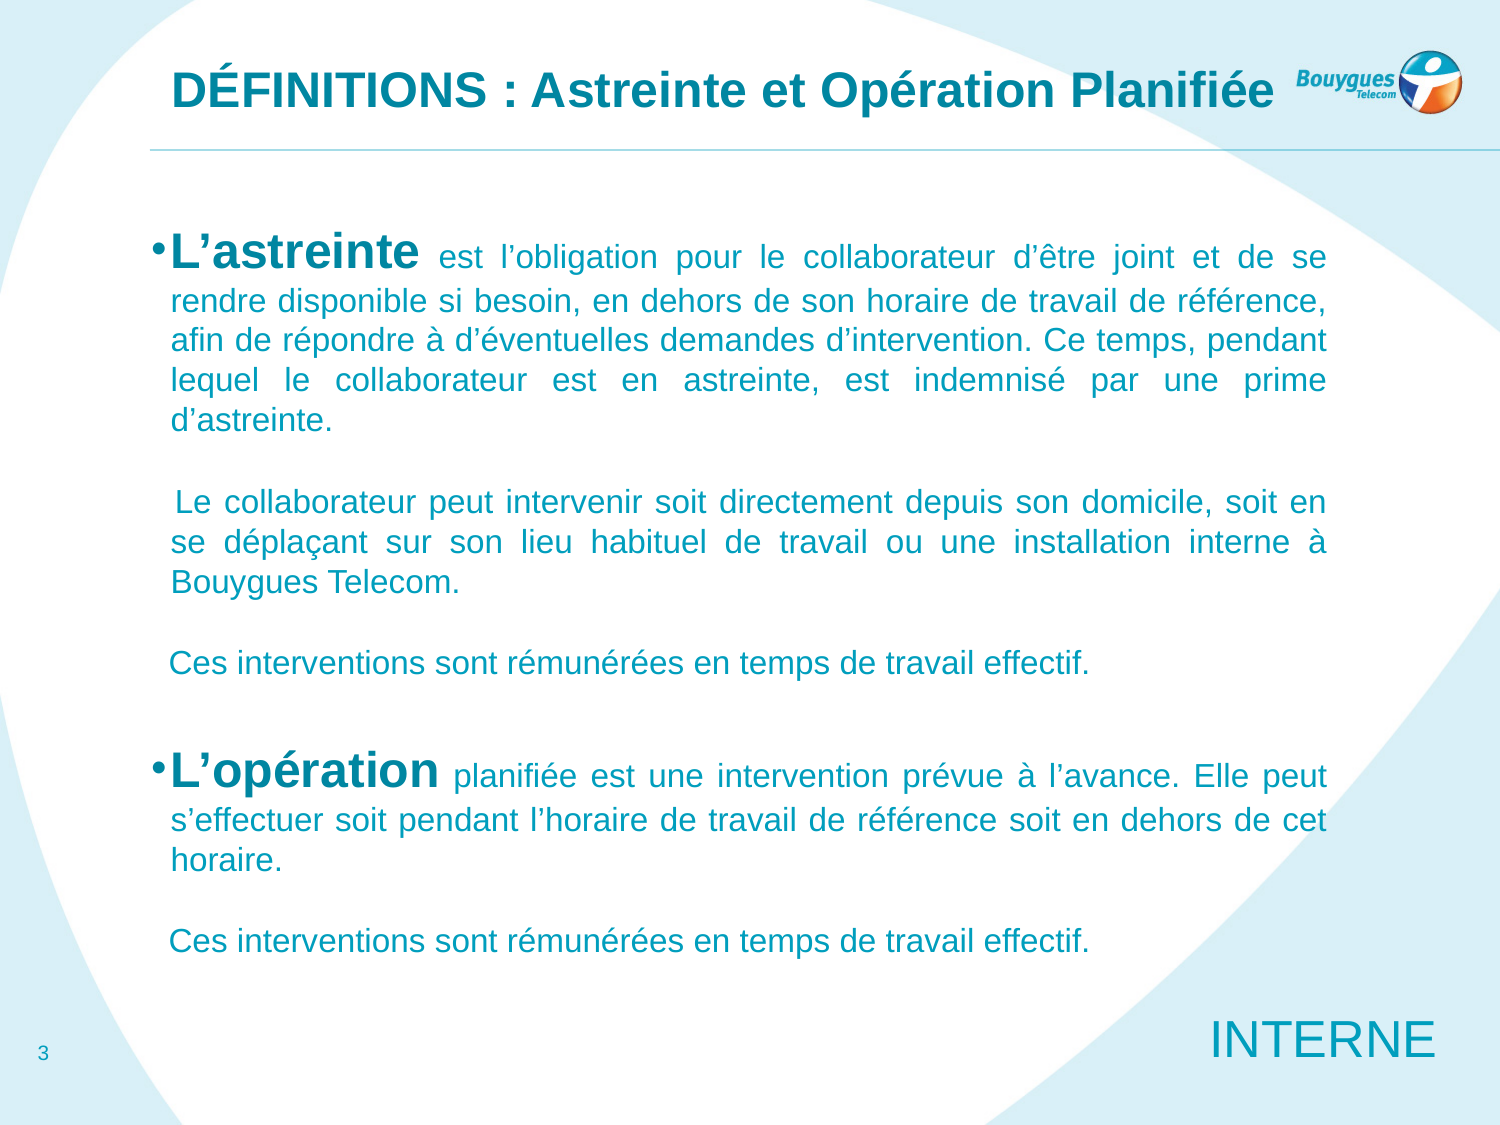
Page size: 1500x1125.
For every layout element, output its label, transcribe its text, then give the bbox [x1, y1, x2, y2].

text_box Définitions : Astreinte et Opération Planifiée [135, 49, 1313, 125]
picture [0, 0, 1500, 1125]
slide_number 3 [37, 1008, 151, 1065]
list L’astreinte est l’obligation pour le collaborateur d’être joint et de se rendre disponible si besoin, en dehors de son horaire de travail de référence, afin de répondre à d’éventuelles demandes d’intervention. Ce temps, pendant lequel le collaborateur est en astreinte, est indemnisé par une prime d’astreinte. Le collaborateur peut intervenir soit directement depuis son domicile, soit en se déplaçant sur son lieu habituel de travail ou une installation interne à Bouygues Telecom. Ces interventions sont rémunérées en temps de travail effectif. L’opération planifiée est une intervention prévue à l’avance. Elle peut s’effectuer soit pendant l’horaire de travail de référence soit en dehors de cet horaire. Ces interventions sont rémunérées en temps de travail effectif. [149, 218, 1330, 976]
